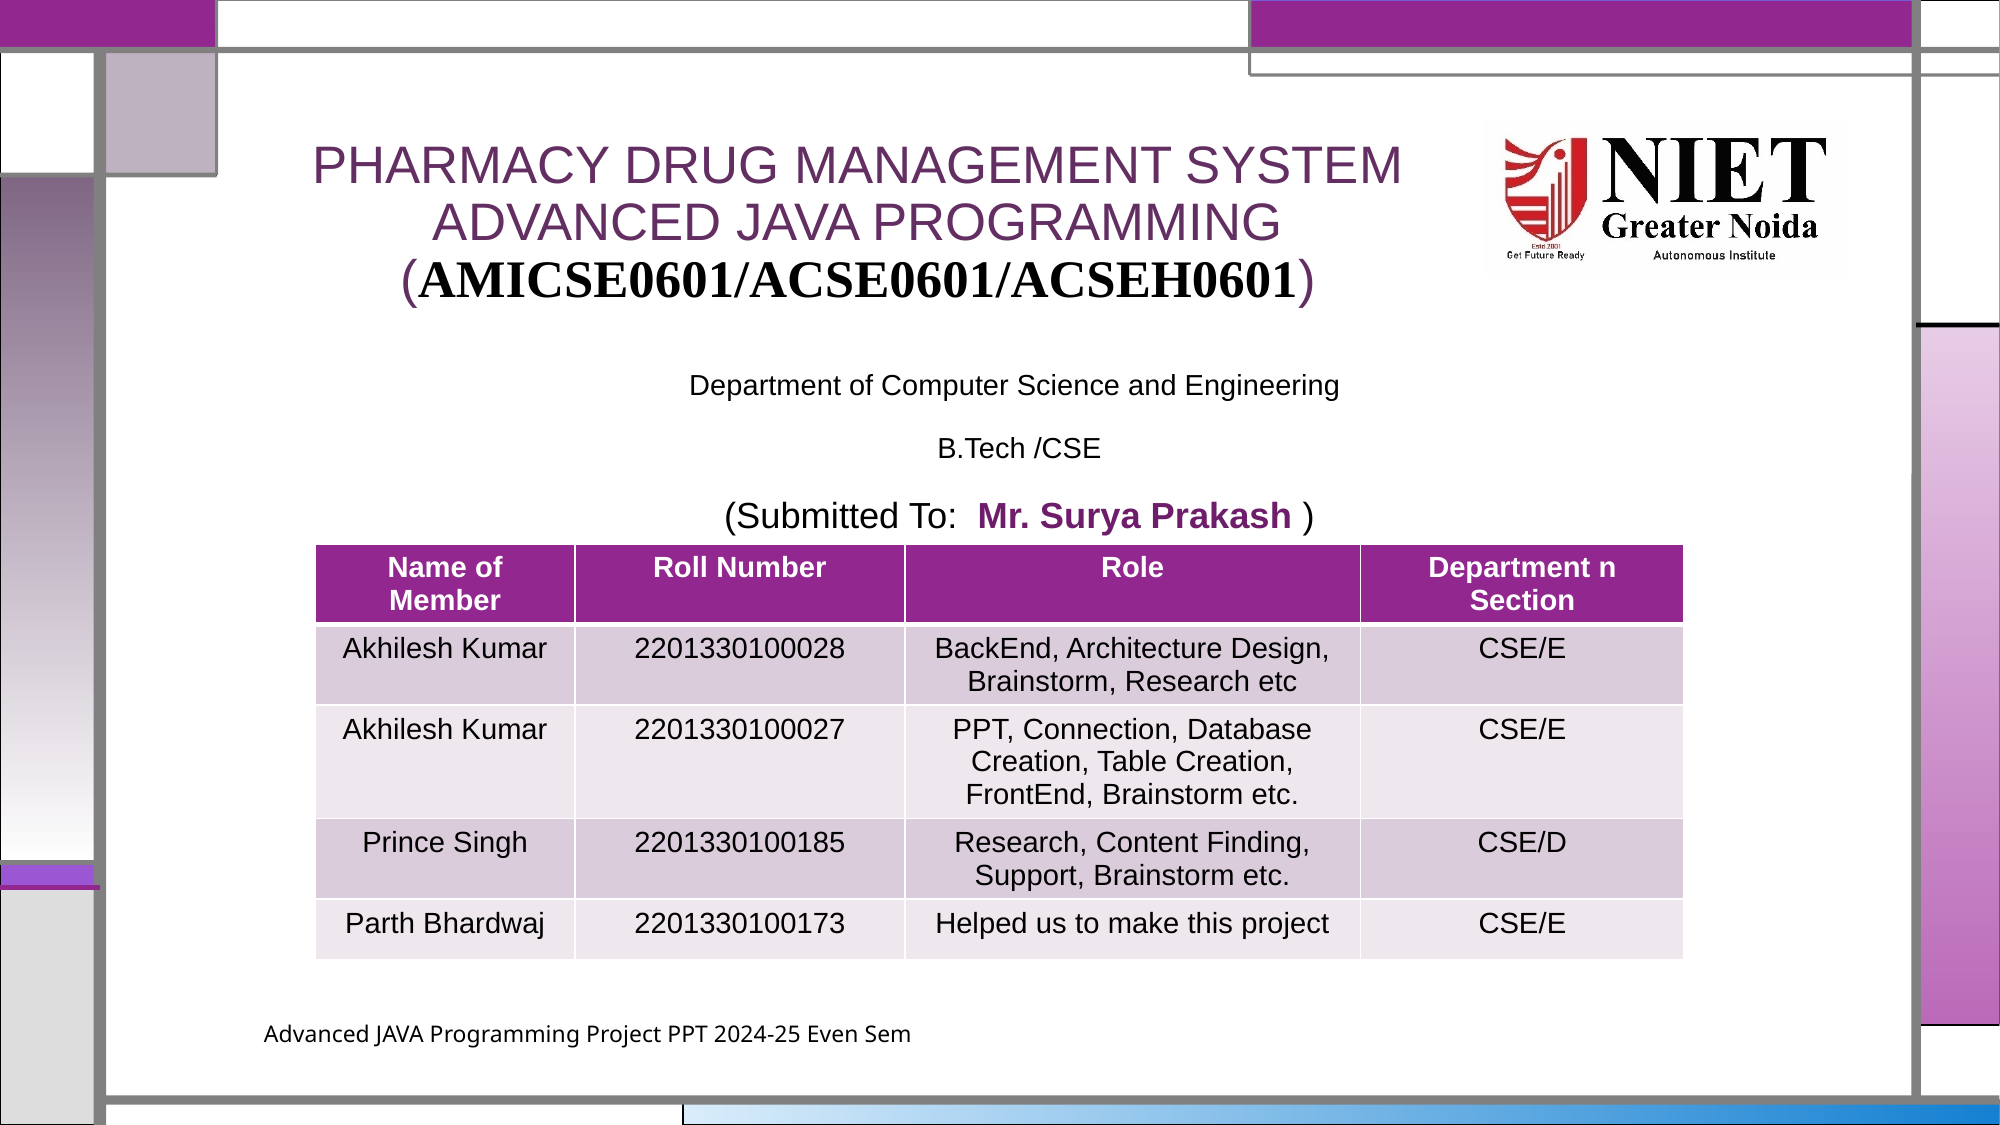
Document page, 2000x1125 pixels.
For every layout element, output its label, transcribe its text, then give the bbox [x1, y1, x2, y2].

table_cell Research, Content Finding, Support, Brainstorm etc. [906, 819, 1360, 898]
list Department of Computer Science and Engineering B.Tech /CSE (Submitted To: Mr. Surya Prakash ) Group Members [231, 231, 1807, 906]
table_cell PPT, Connection, Database Creation, Table Creation, FrontEnd, Brainstorm etc. [906, 706, 1360, 818]
table_header Name of Member [316, 545, 574, 622]
table_cell 2201330100173 [576, 900, 904, 959]
table_cell BackEnd, Architecture Design, Brainstorm, Research etc [906, 627, 1360, 704]
table_cell Parth Bhardwaj [316, 900, 574, 959]
table_header Roll Number [576, 545, 904, 622]
title PHARMACY DRUG MANAGEMENT SYSTEM ADVANCED JAVA PROGRAMMING (AMICSE0601/ACSE0601/ACSEH0601) [70, 128, 1483, 316]
table_header Department n Section [1361, 545, 1683, 622]
table_cell Akhilesh Kumar [316, 627, 574, 704]
table_cell CSE/E [1361, 900, 1683, 959]
table_cell Helped us to make this project [906, 900, 1360, 959]
table_cell 2201330100028 [576, 627, 904, 704]
table_cell 2201330100027 [576, 706, 904, 818]
table_header Role [906, 545, 1360, 622]
table_cell 2201330100185 [576, 819, 904, 898]
table_cell CSE/E [1361, 706, 1683, 818]
table_cell Prince Singh [316, 819, 574, 898]
table_cell CSE/E [1361, 627, 1683, 704]
footer Advanced JAVA Programming Project PPT 2024-25 Even Sem [249, 1012, 1375, 1058]
picture [1483, 121, 1847, 277]
table_cell CSE/D [1361, 819, 1683, 898]
table_cell Akhilesh Kumar [316, 706, 574, 818]
